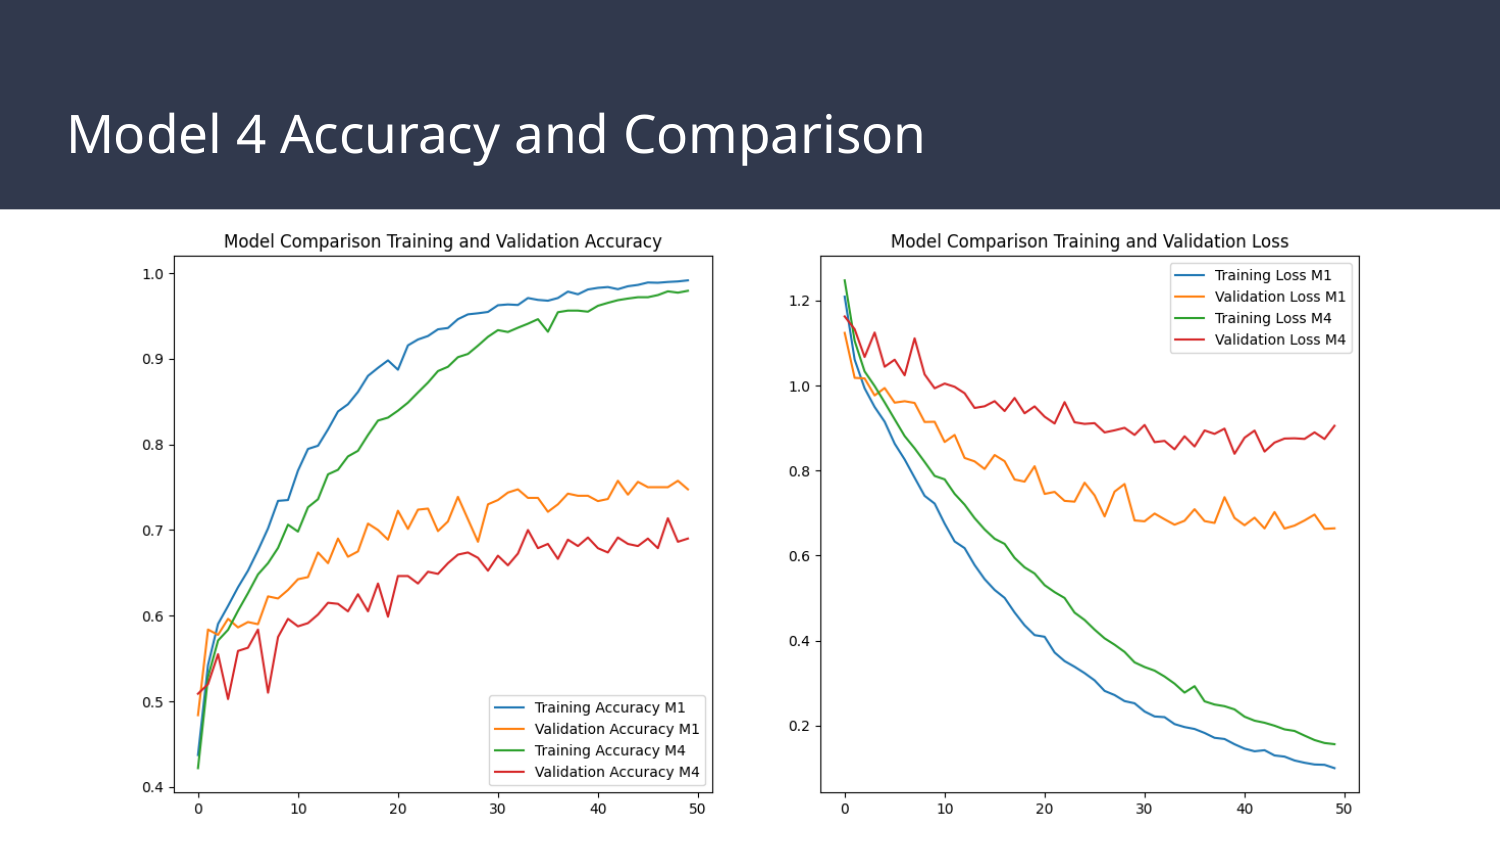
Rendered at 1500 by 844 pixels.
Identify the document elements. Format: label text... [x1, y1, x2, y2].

picture [130, 223, 1370, 827]
title Model 4 Accuracy and Comparison [51, 82, 1449, 185]
